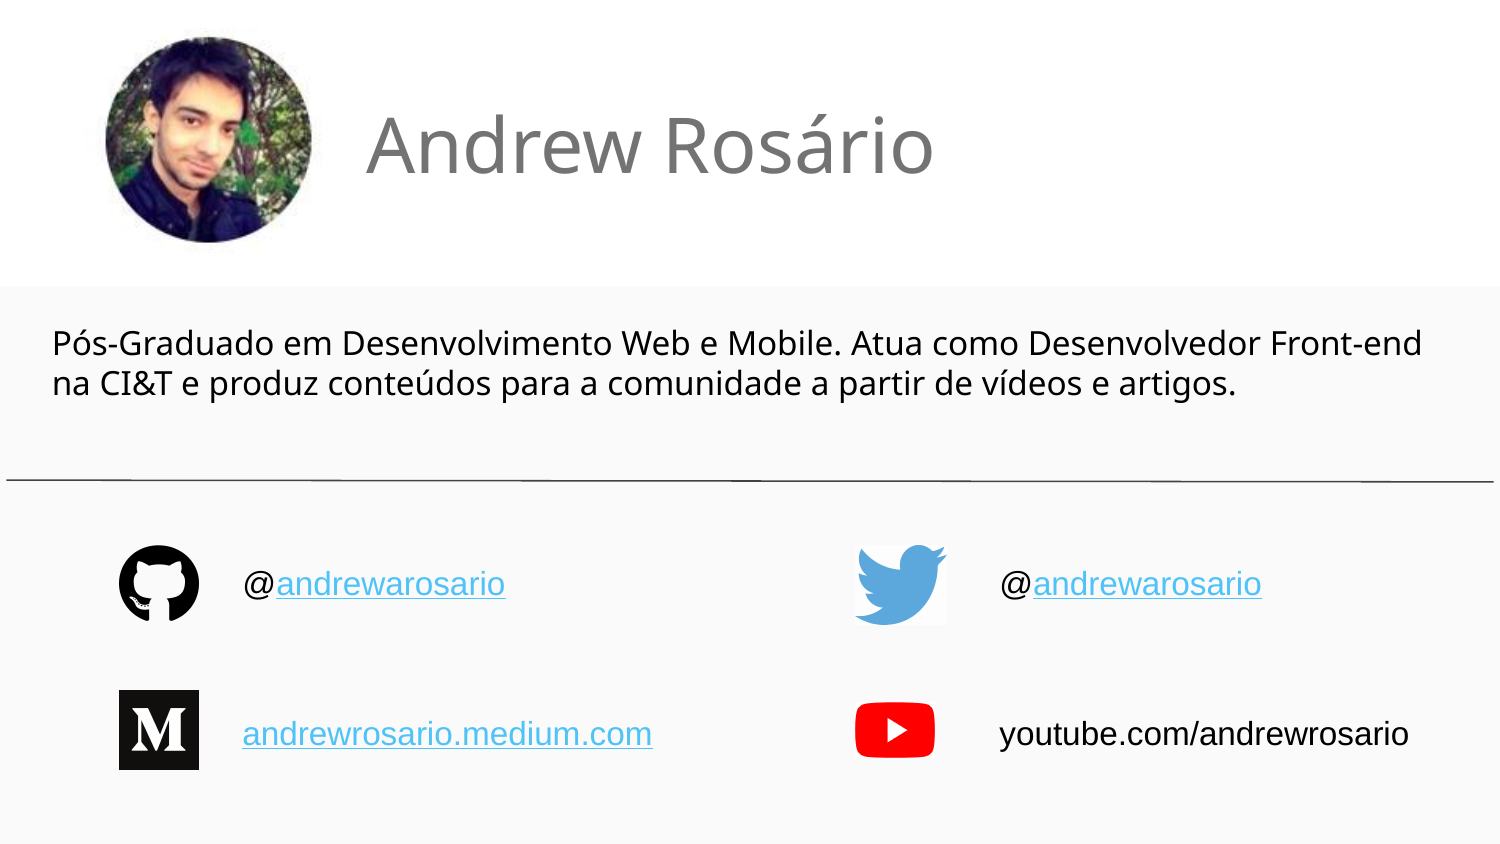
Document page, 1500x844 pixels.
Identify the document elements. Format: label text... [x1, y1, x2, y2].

text_box andrewrosario.medium.com [227, 697, 720, 768]
text_box Pós-Graduado em Desenvolvimento Web e Mobile. Atua como Desenvolvedor Front-end na CI&T e produz conteúdos para a comunidade a partir de vídeos e artigos. [36, 306, 1443, 417]
text_box @andrewarosario [227, 547, 720, 618]
picture [855, 544, 947, 625]
text_box [0, 0, 1500, 286]
text_box @andrewarosario [984, 547, 1477, 618]
picture [84, 28, 329, 257]
title Andrew Rosário [351, 80, 1364, 206]
picture [119, 690, 199, 770]
text_box youtube.com/andrewrosario [984, 697, 1477, 768]
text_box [6, 479, 1494, 483]
picture [855, 702, 935, 758]
picture [119, 544, 199, 625]
